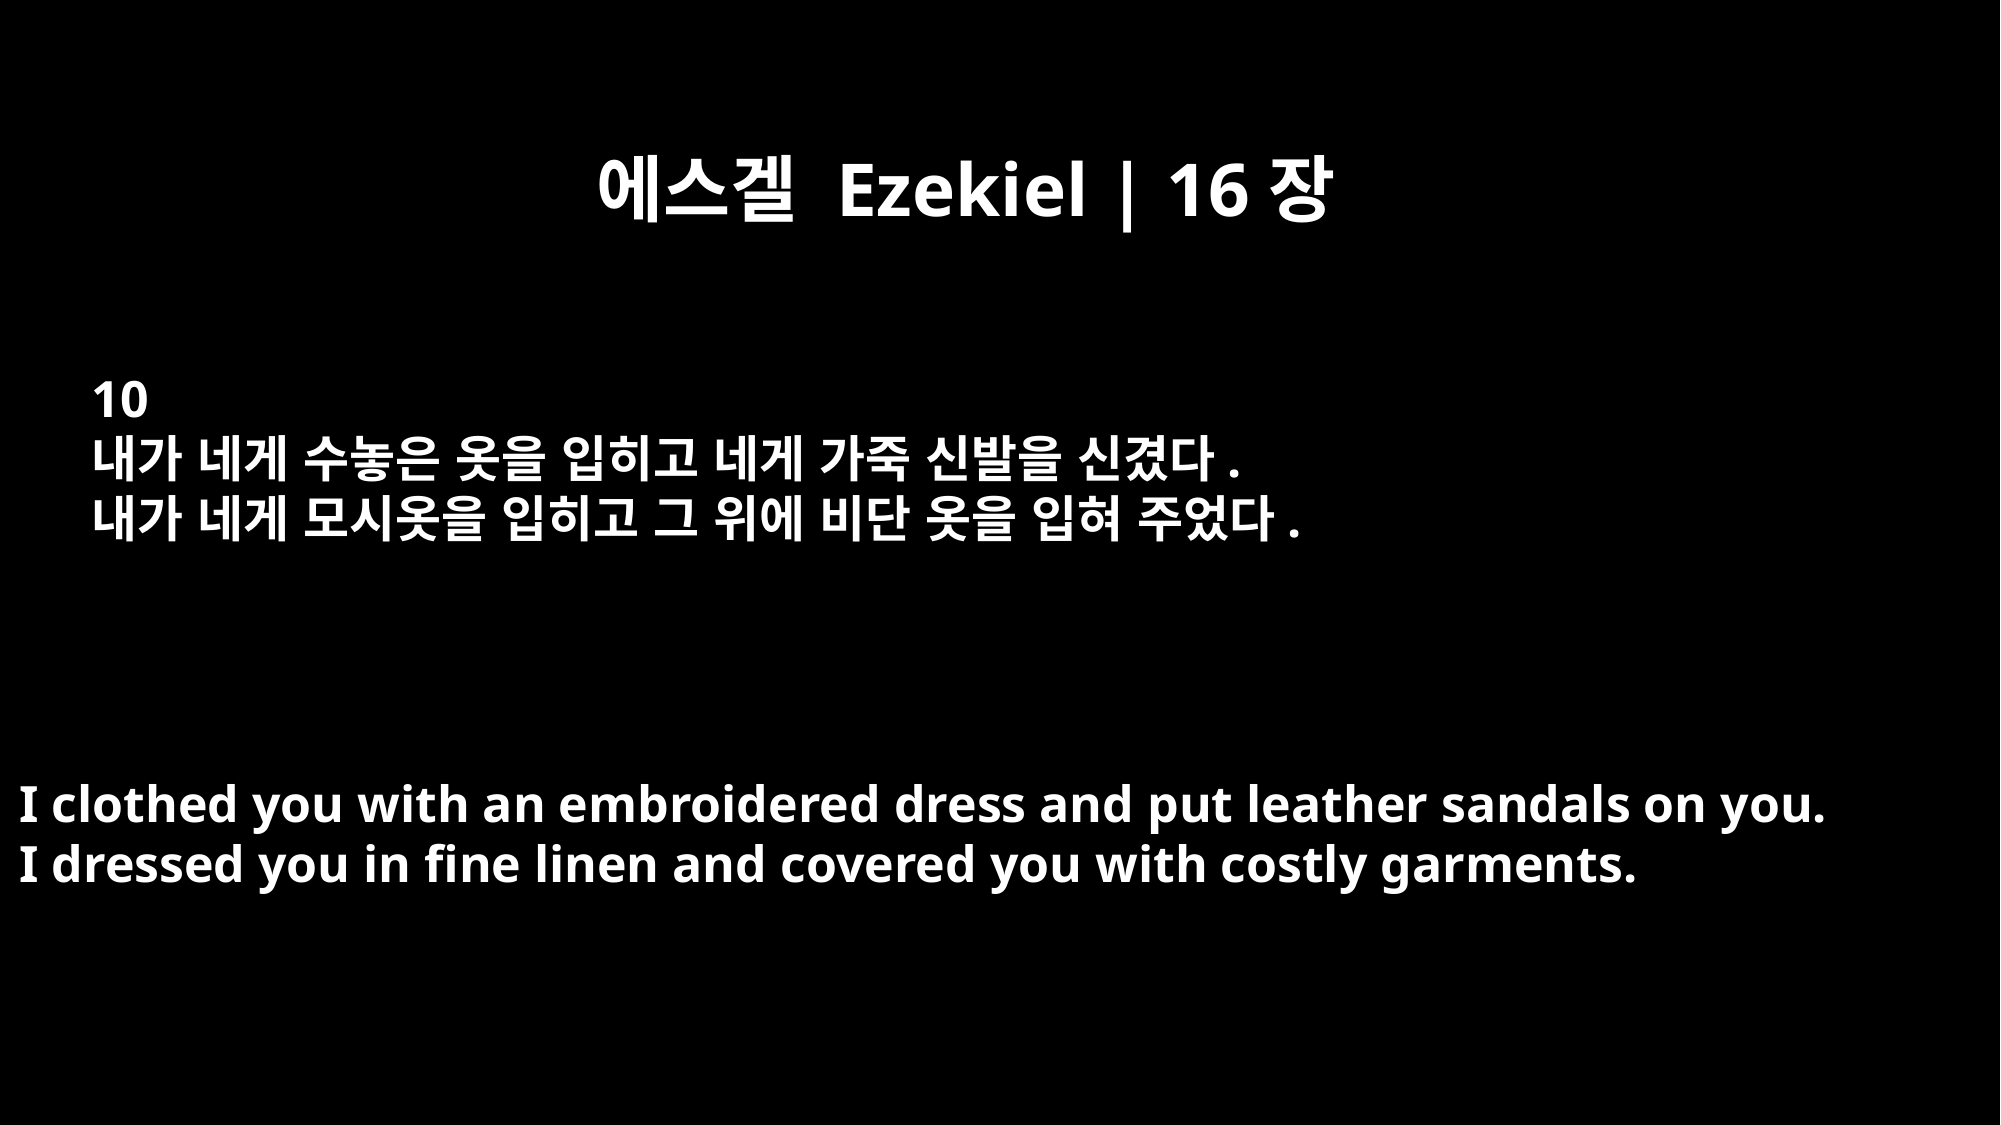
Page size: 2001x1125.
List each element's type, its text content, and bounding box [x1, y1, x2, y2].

text_box 에스겔 Ezekiel | 16장 [581, 136, 1351, 239]
text_box I clothed you with an embroidered dress and put leather sandals on you. I dressed you in fine linen and covered you with costly garments. [4, 764, 1856, 900]
text_box 10 내가 네게 수놓은 옷을 입히고 네게 가죽 신발을 신겼다. 내가 네게 모시옷을 입히고 그 위에 비단 옷을 입혀 주었다. [77, 359, 1317, 555]
